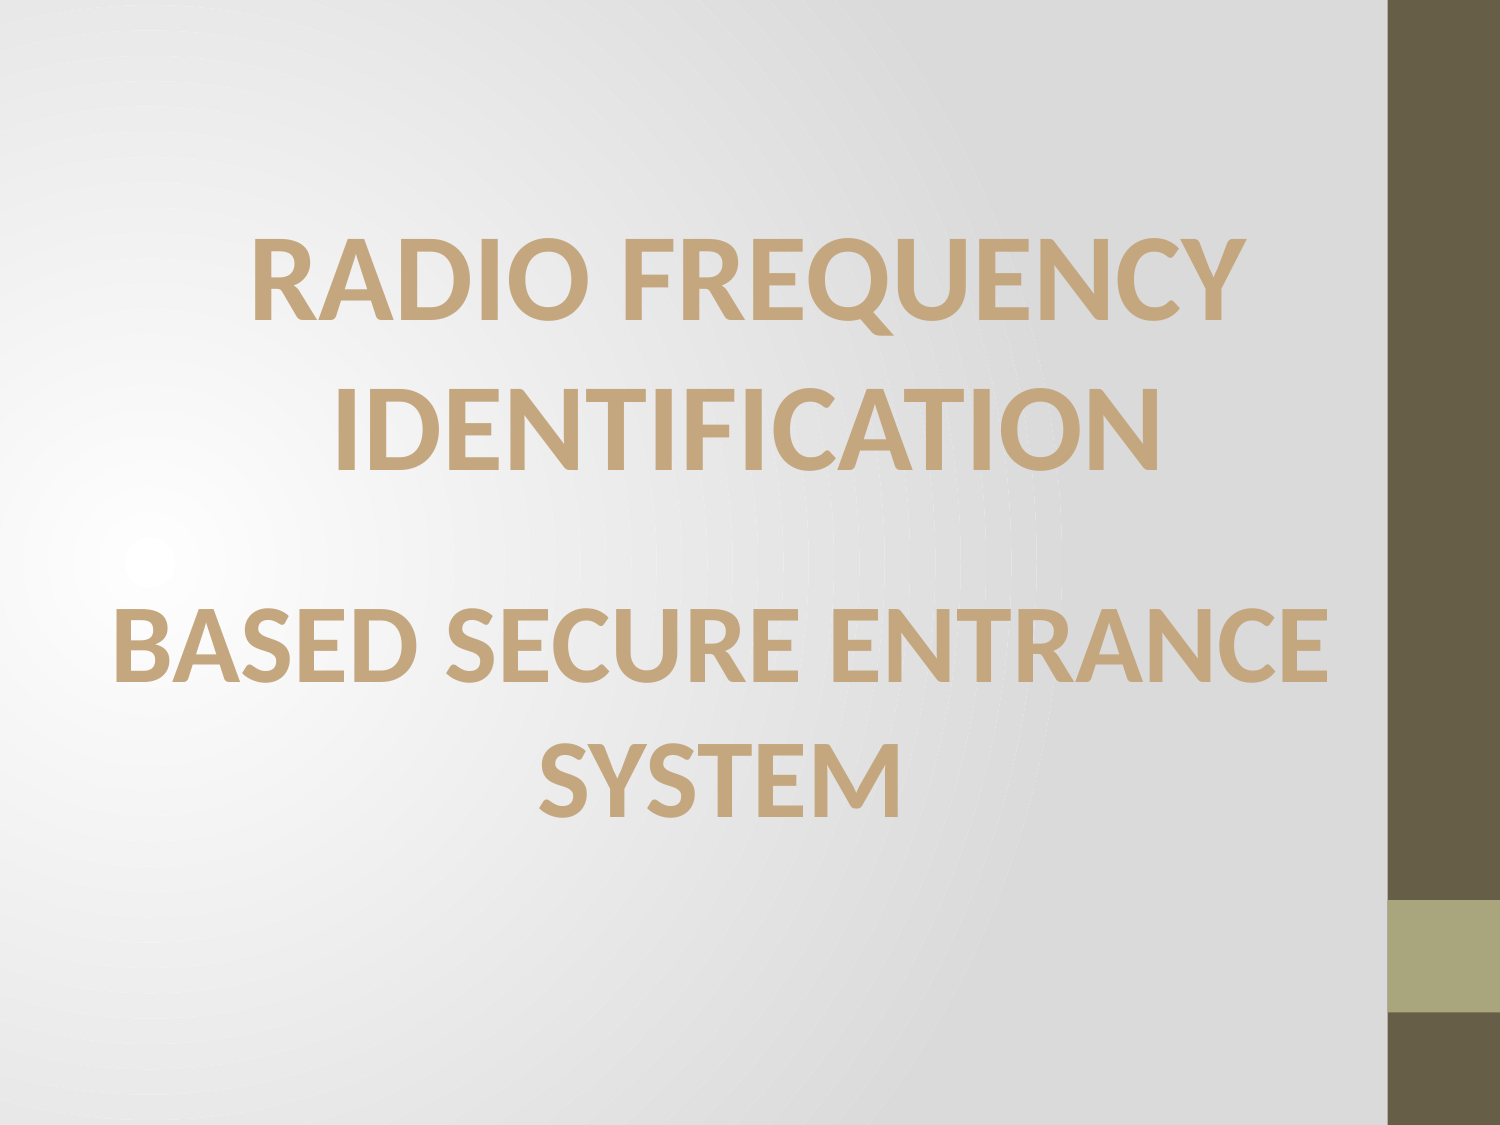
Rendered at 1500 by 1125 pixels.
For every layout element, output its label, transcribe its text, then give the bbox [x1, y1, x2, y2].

text_box RADIO FREQUENCY IDENTIFICATION [0, 187, 1500, 503]
text_box BASED SECURE ENTRANCE SYSTEM [0, 562, 1500, 848]
